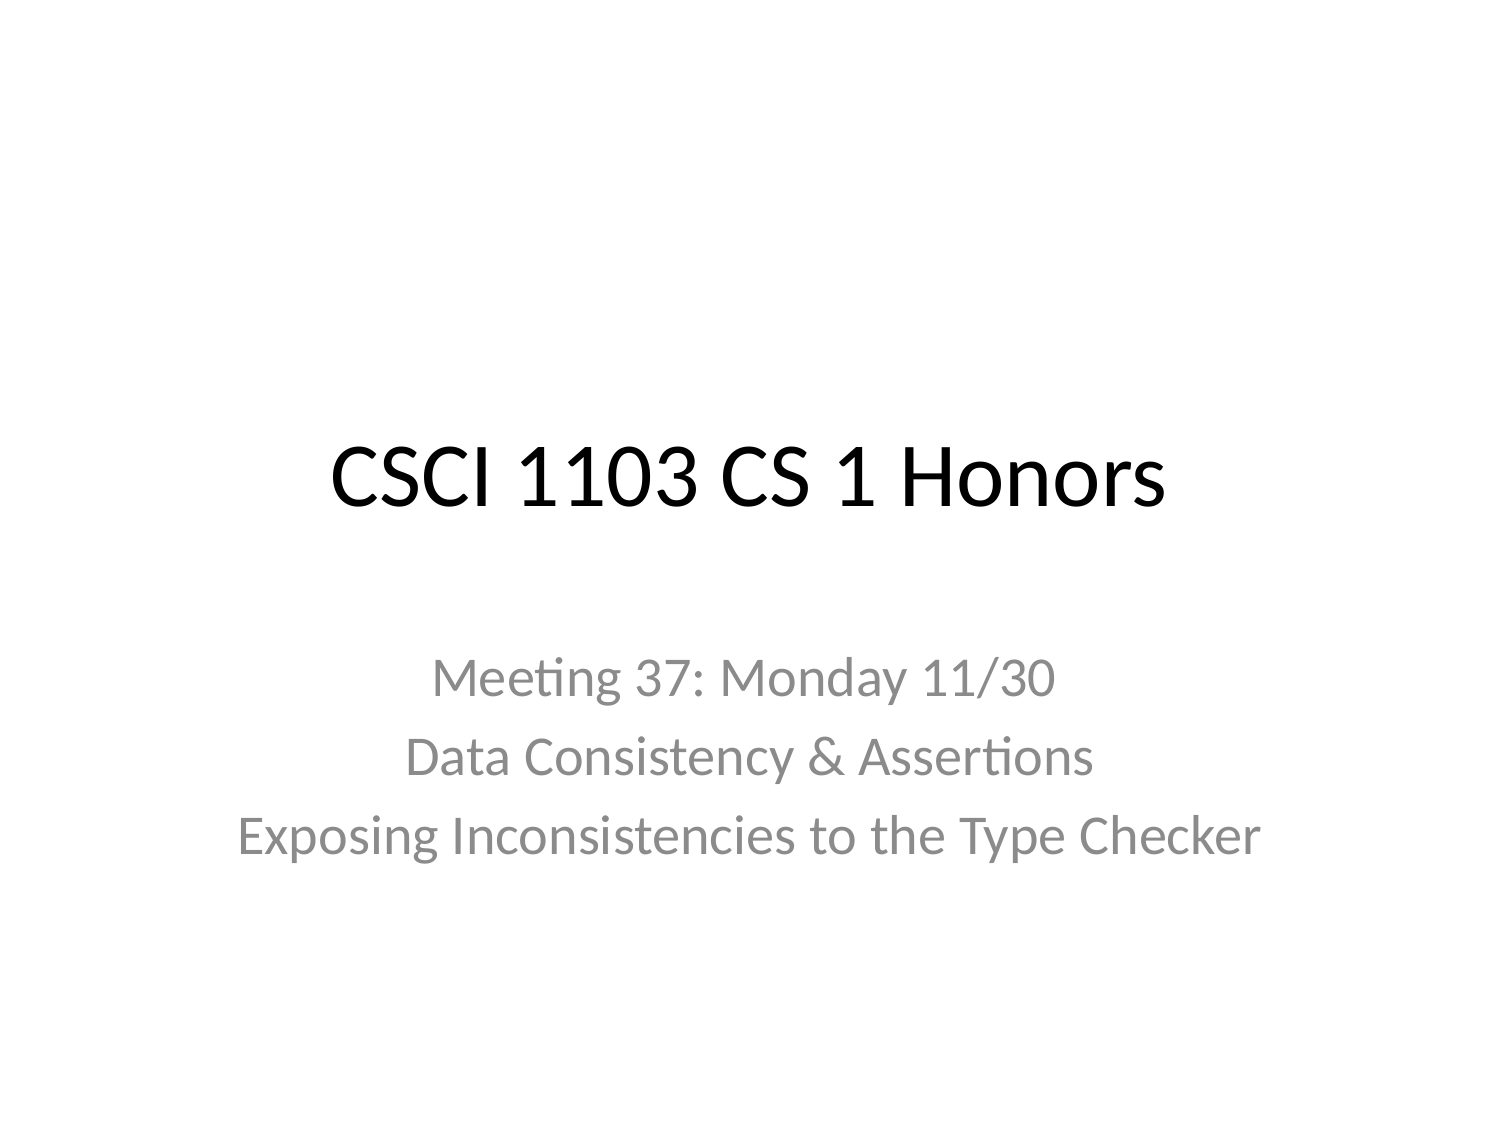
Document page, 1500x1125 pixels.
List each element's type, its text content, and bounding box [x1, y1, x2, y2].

title CSCI 1103 CS 1 Honors [112, 349, 1388, 591]
subtitle Meeting 37: Monday 11/30 Data Consistency & Assertions Exposing Inconsistencies to the Type Checker [187, 633, 1313, 875]
